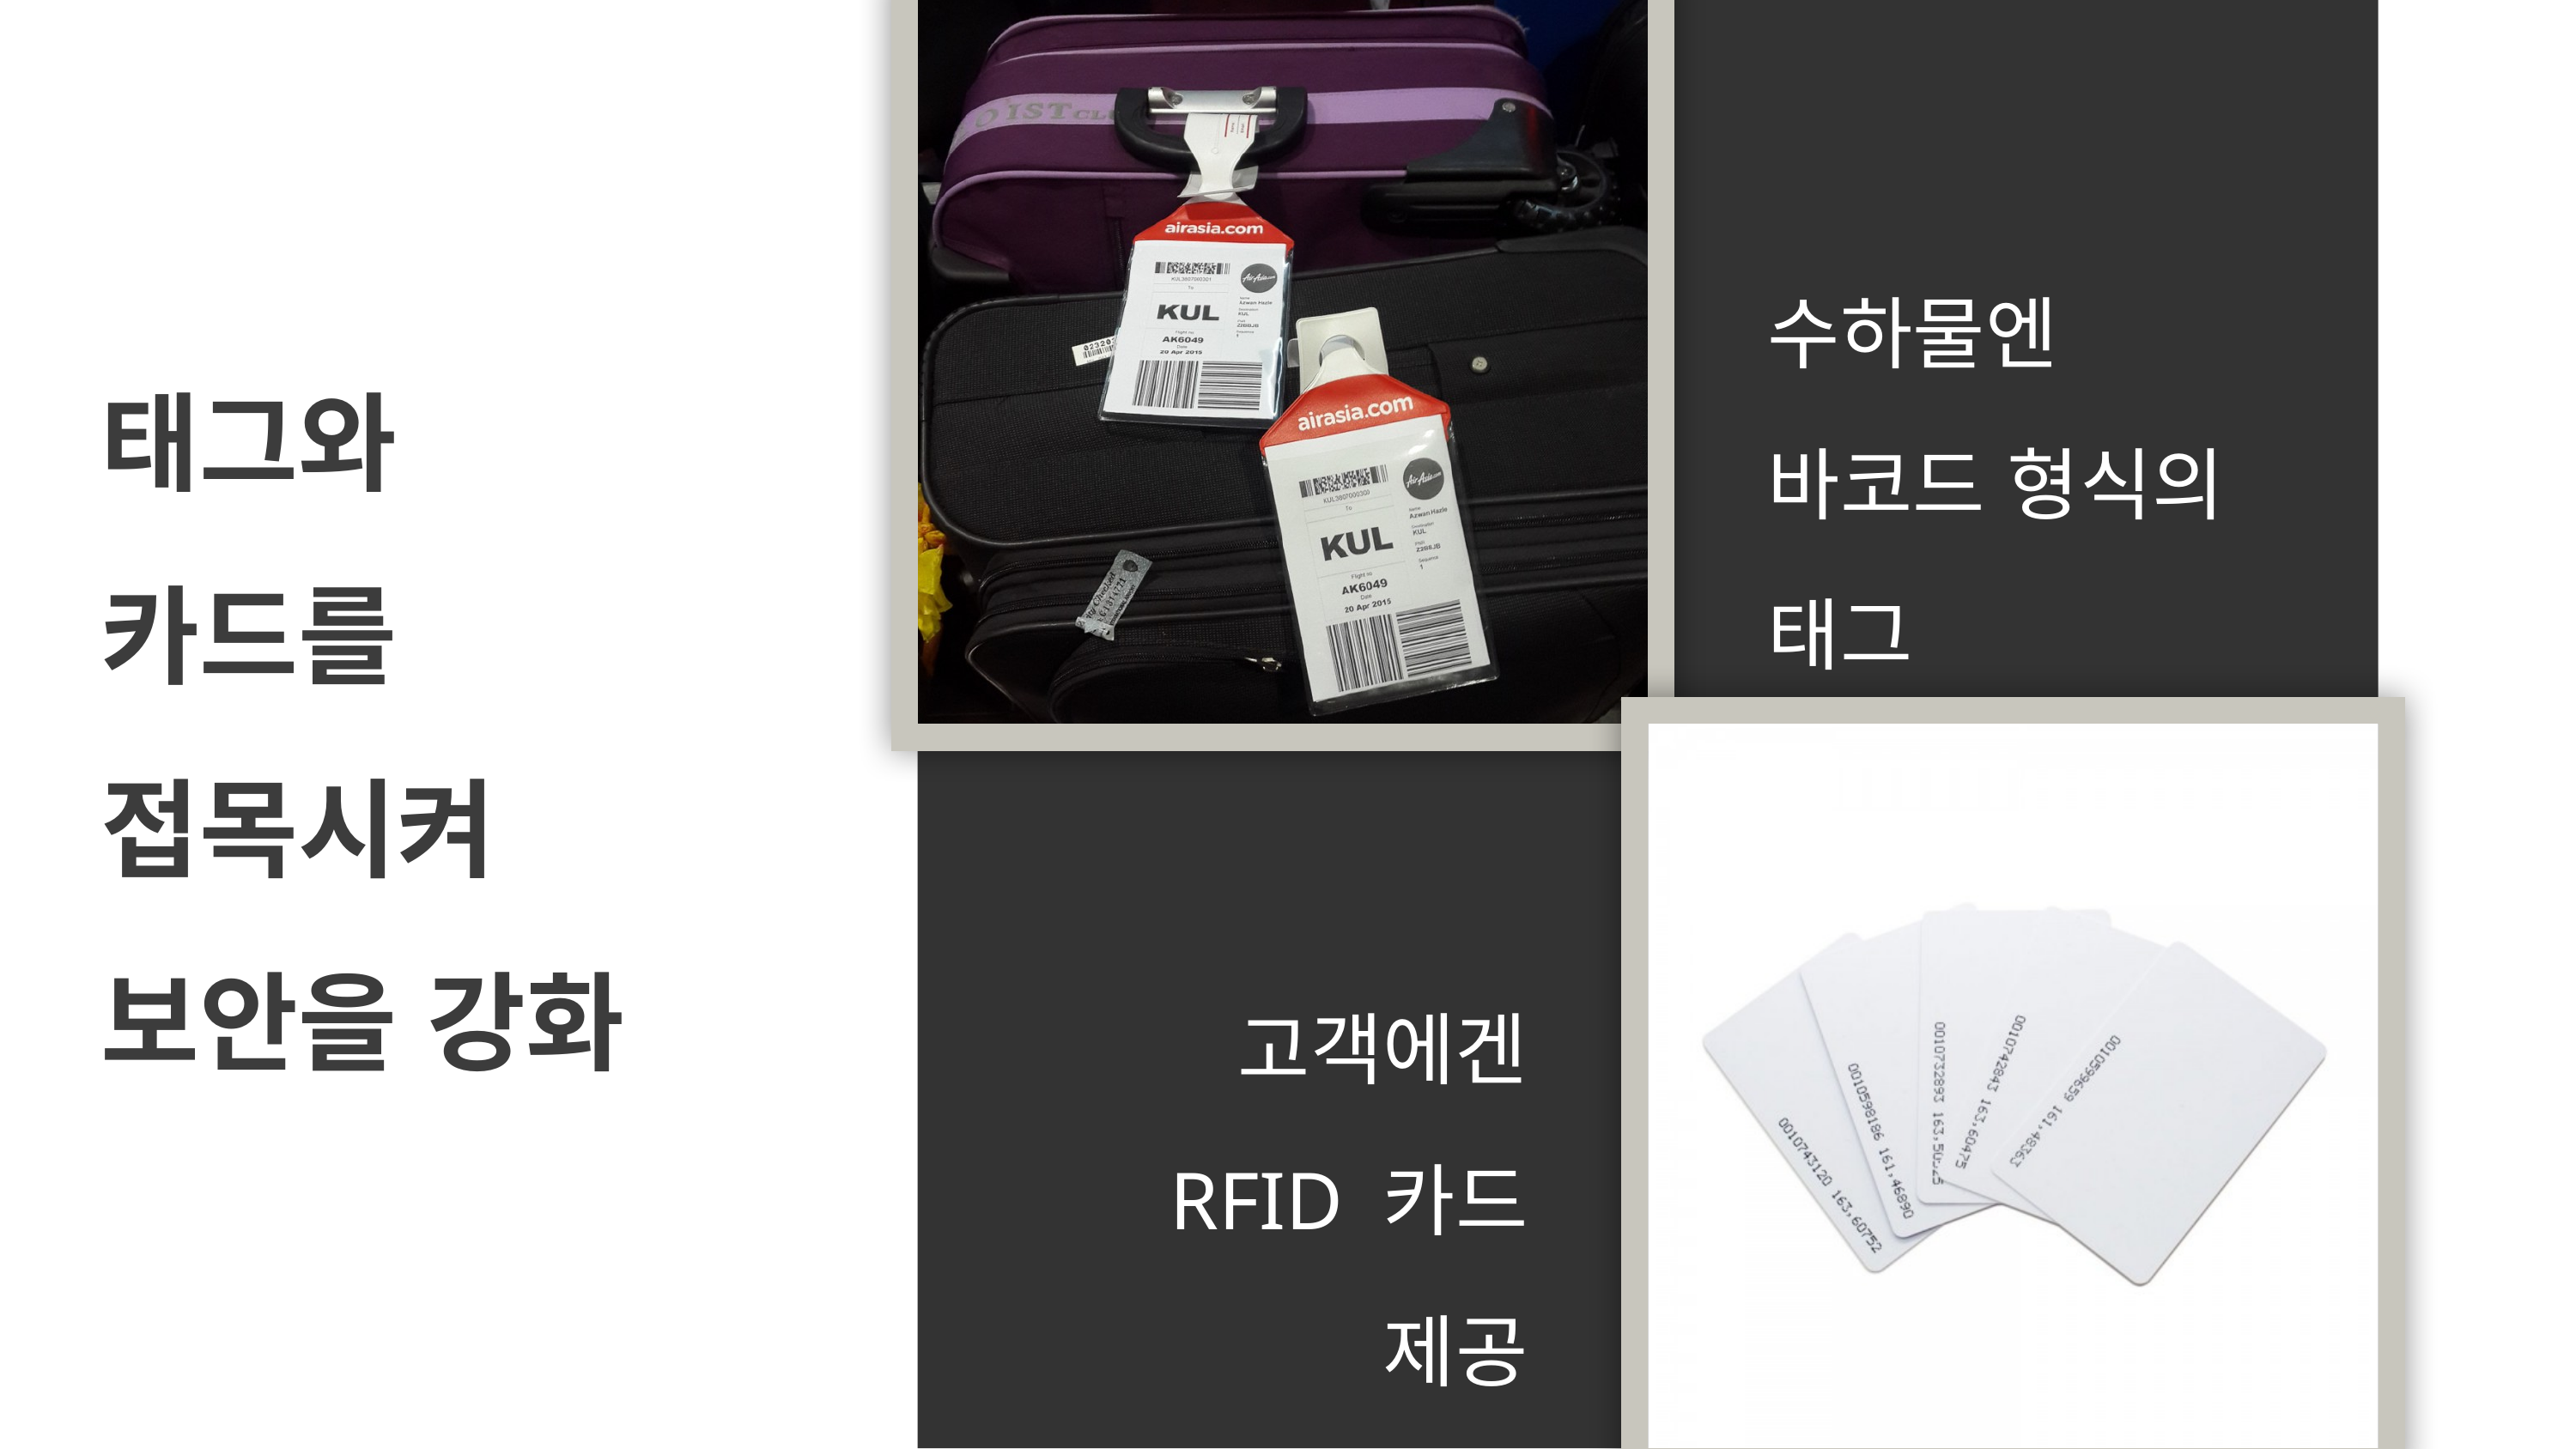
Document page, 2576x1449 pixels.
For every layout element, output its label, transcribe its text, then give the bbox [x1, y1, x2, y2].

picture [917, 0, 2379, 1448]
list 고객에겐 RFID 카드 제공 [1024, 937, 1541, 1220]
title 태그와 카드를 접목시켜 보안을 강화 [88, 445, 726, 950]
list 수하물엔 바코드 형식의 태그 [1754, 221, 2272, 504]
